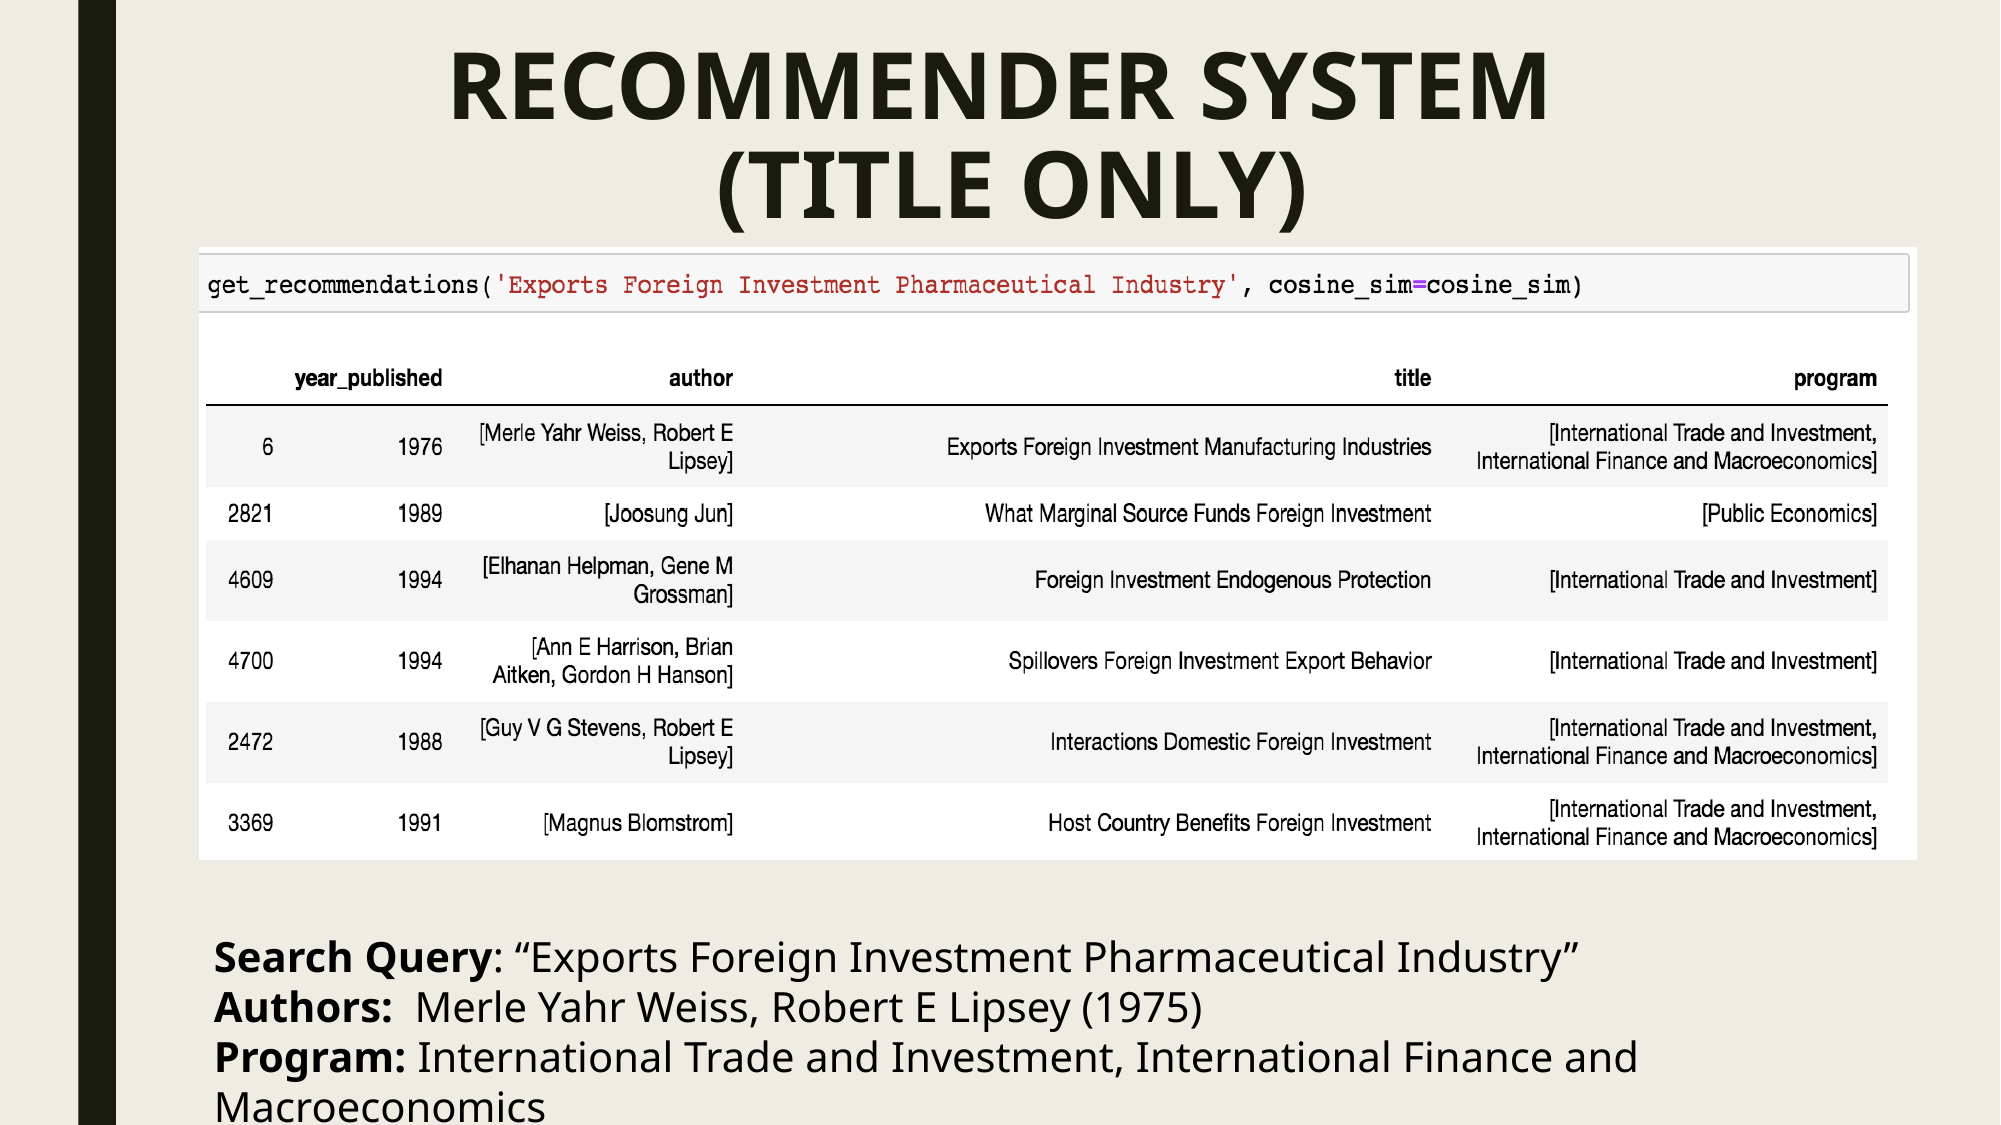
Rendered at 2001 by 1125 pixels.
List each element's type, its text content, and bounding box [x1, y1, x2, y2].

picture [199, 247, 1918, 860]
text_box Search Query: “Exports Foreign Investment Pharmaceutical Industry” Authors: Merle Yahr Weiss, Robert E Lipsey (1975) Program: International Trade and Investment, International Finance and Macroeconomics [199, 922, 1918, 1125]
title RECOMMENDER SYSTEM (TITLE ONLY) [225, 32, 1800, 247]
